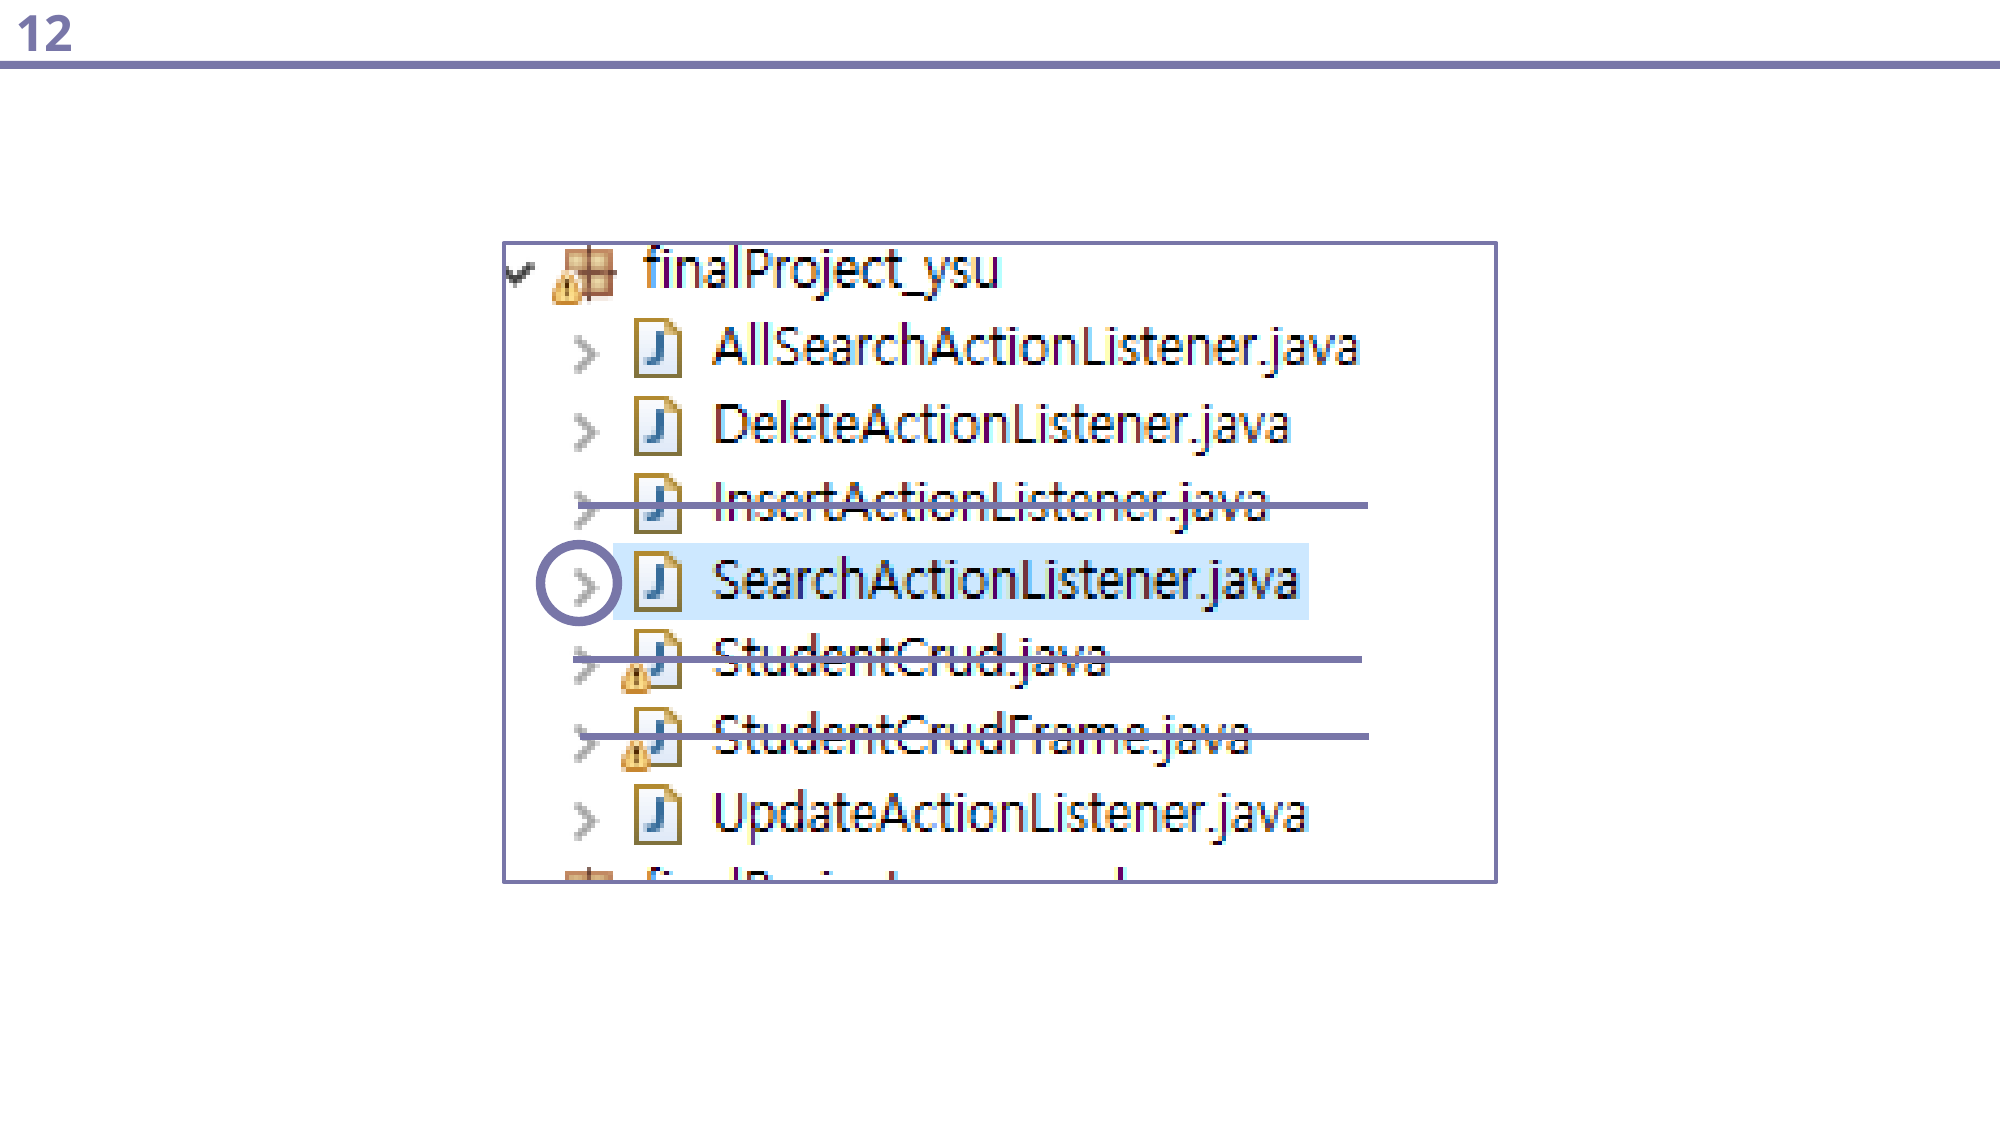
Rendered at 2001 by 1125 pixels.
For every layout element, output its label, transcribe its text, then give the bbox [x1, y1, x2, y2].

text_box 12 [0, 0, 88, 70]
picture [505, 245, 1495, 880]
text_box [88, 60, 2000, 70]
